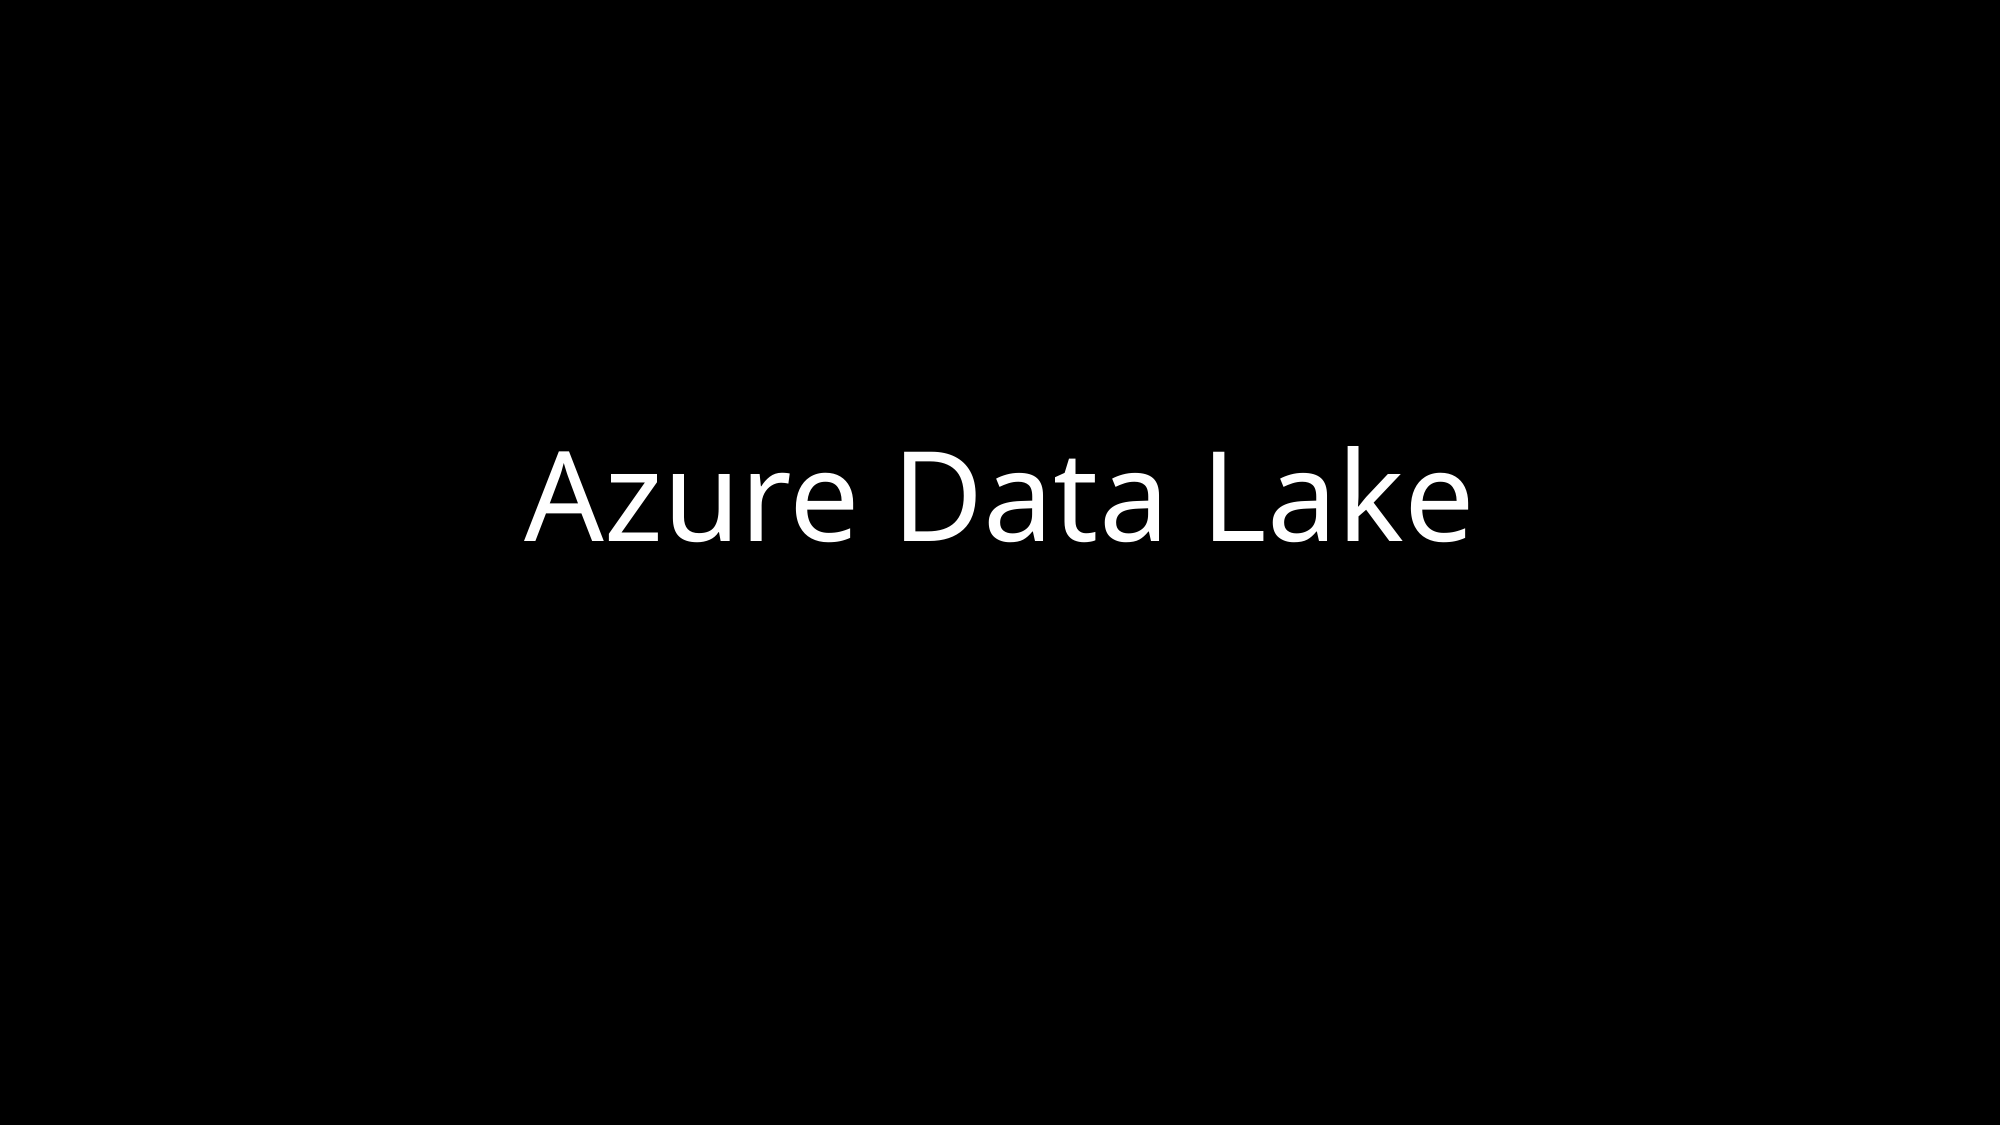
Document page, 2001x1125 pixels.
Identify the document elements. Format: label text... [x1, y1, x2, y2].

title Azure Data Lake [249, 184, 1750, 576]
